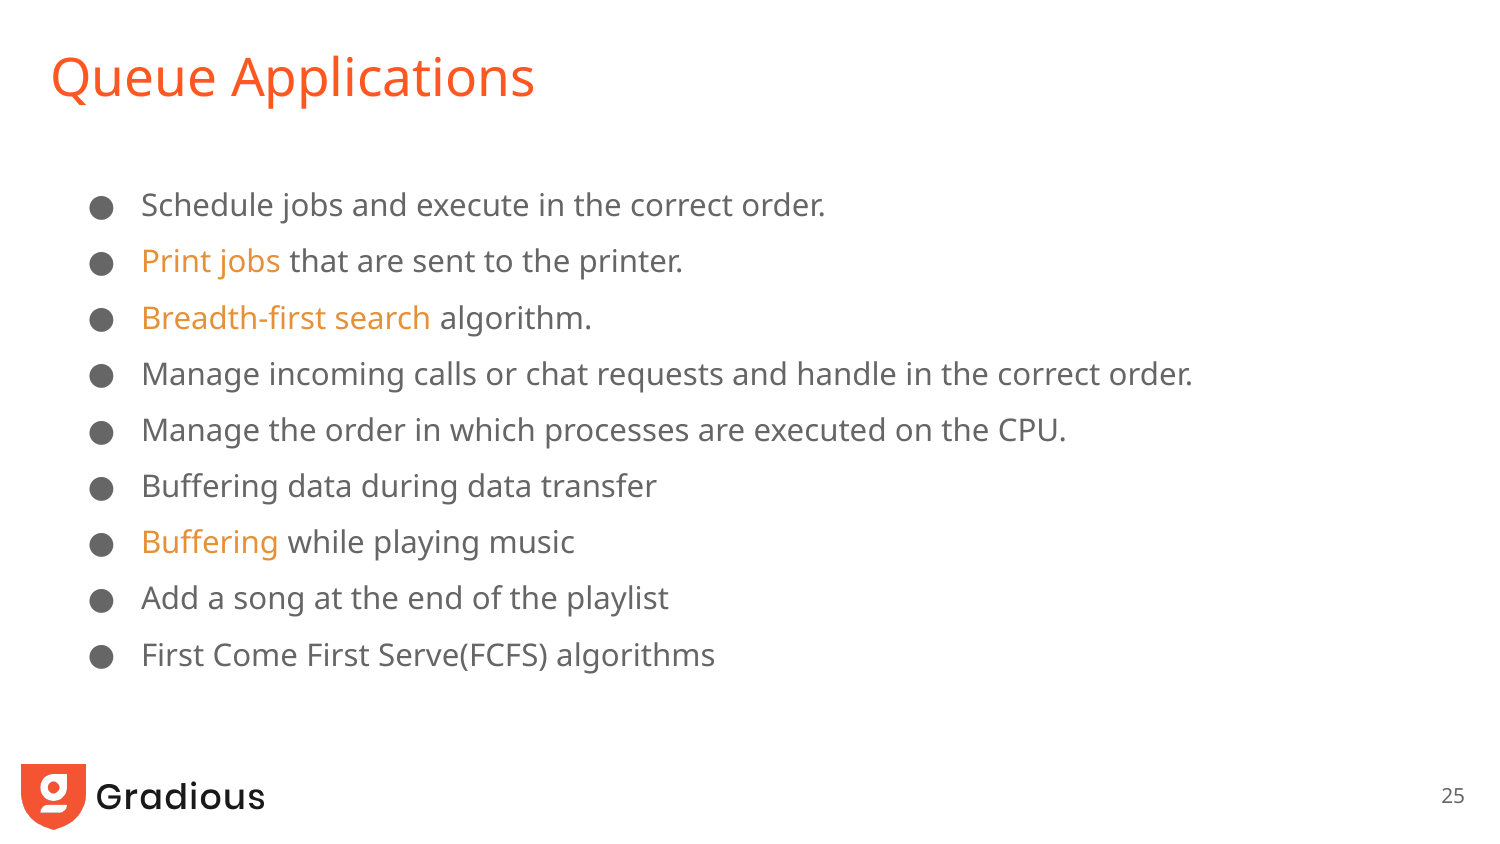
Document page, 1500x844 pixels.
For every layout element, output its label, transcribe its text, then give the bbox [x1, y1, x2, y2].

picture [21, 764, 271, 830]
list Schedule jobs and execute in the correct order. Print jobs that are sent to the printer. Breadth-first search algorithm. Manage incoming calls or chat requests and handle in the correct order. Manage the order in which processes are executed on the CPU. Buffering data during data transfer Buffering while playing music Add a song at the end of the playlist First Come First Serve(FCFS) algorithms [51, 151, 1449, 713]
slide_number 25 [1389, 764, 1480, 830]
title Queue Applications [35, 27, 1434, 122]
